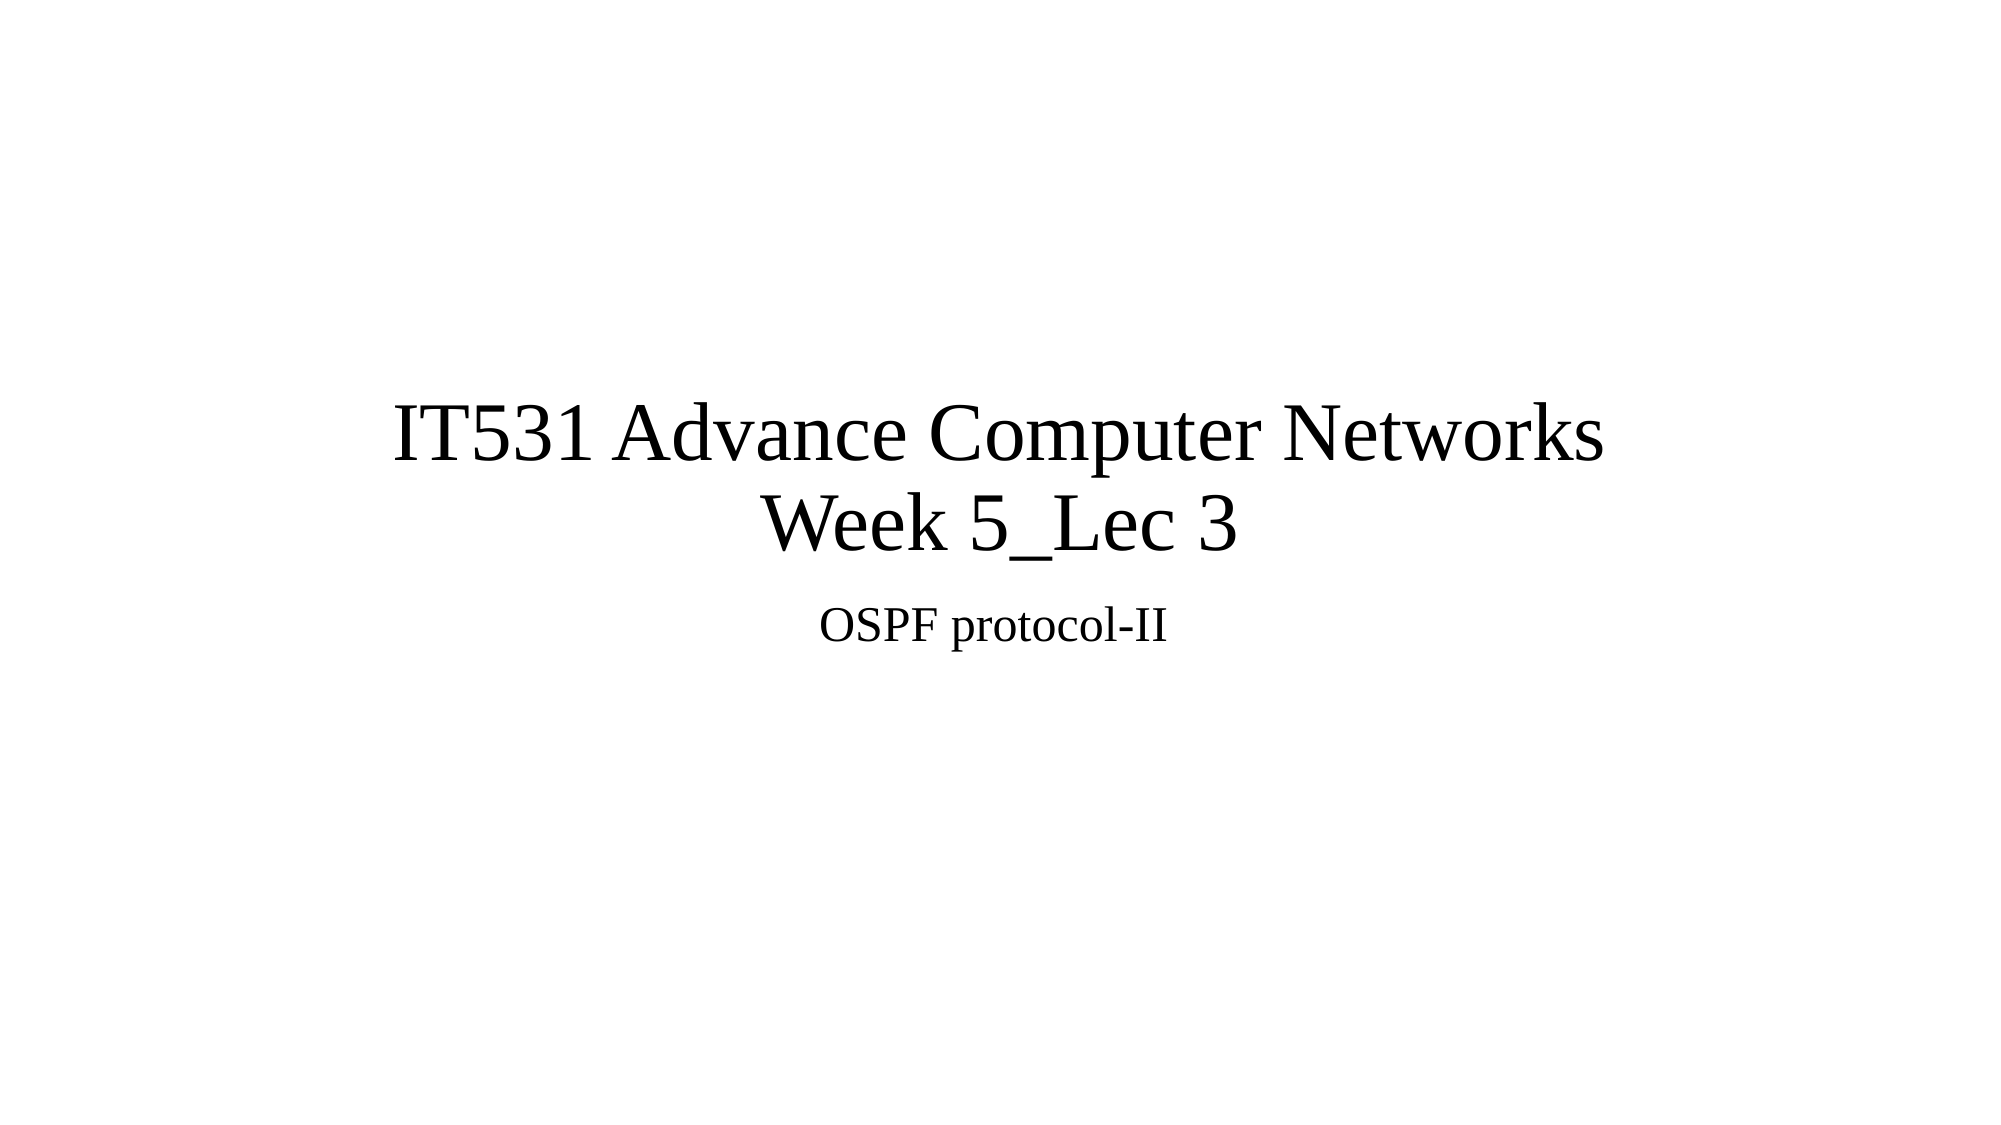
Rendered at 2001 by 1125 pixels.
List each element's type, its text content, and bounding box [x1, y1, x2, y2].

subtitle OSPF protocol-II [249, 590, 1750, 863]
title IT531 Advance Computer Networks Week 5_Lec 3 [249, 184, 1750, 576]
